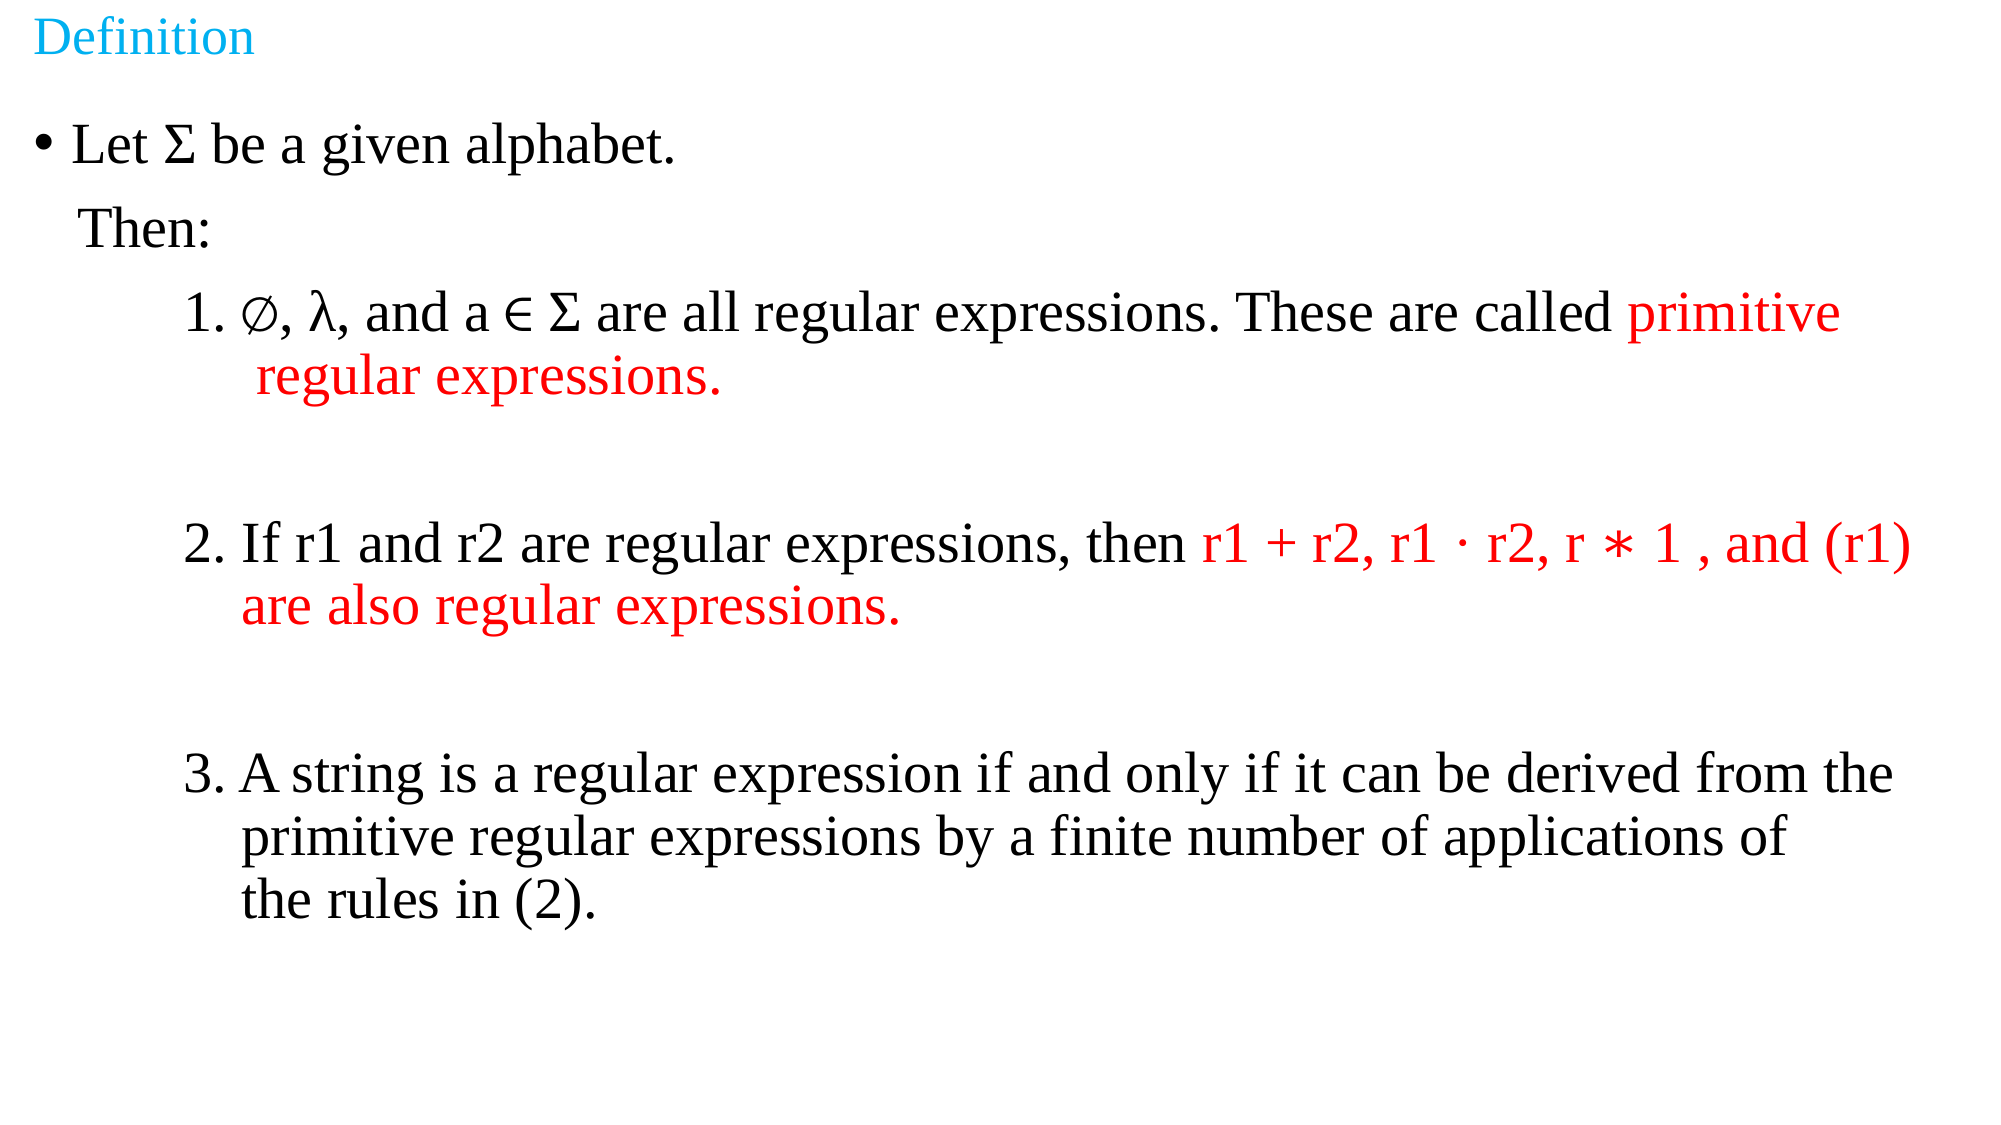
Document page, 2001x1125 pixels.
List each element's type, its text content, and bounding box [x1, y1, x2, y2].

title Definition [18, 0, 1863, 74]
list Let Σ be a given alphabet. Then: 1. ∅, λ, and a ∈ Σ are all regular expressions. These are called primitive regular expressions. 2. If r1 and r2 are regular expressions, then r1 + r2, r1 · r2, r ∗ 1 , and (r1) are also regular expressions. 3. A string is a regular expression if and only if it can be derived from the primitive regular expressions by a finite number of applications of the rules in (2). [18, 106, 1976, 1101]
